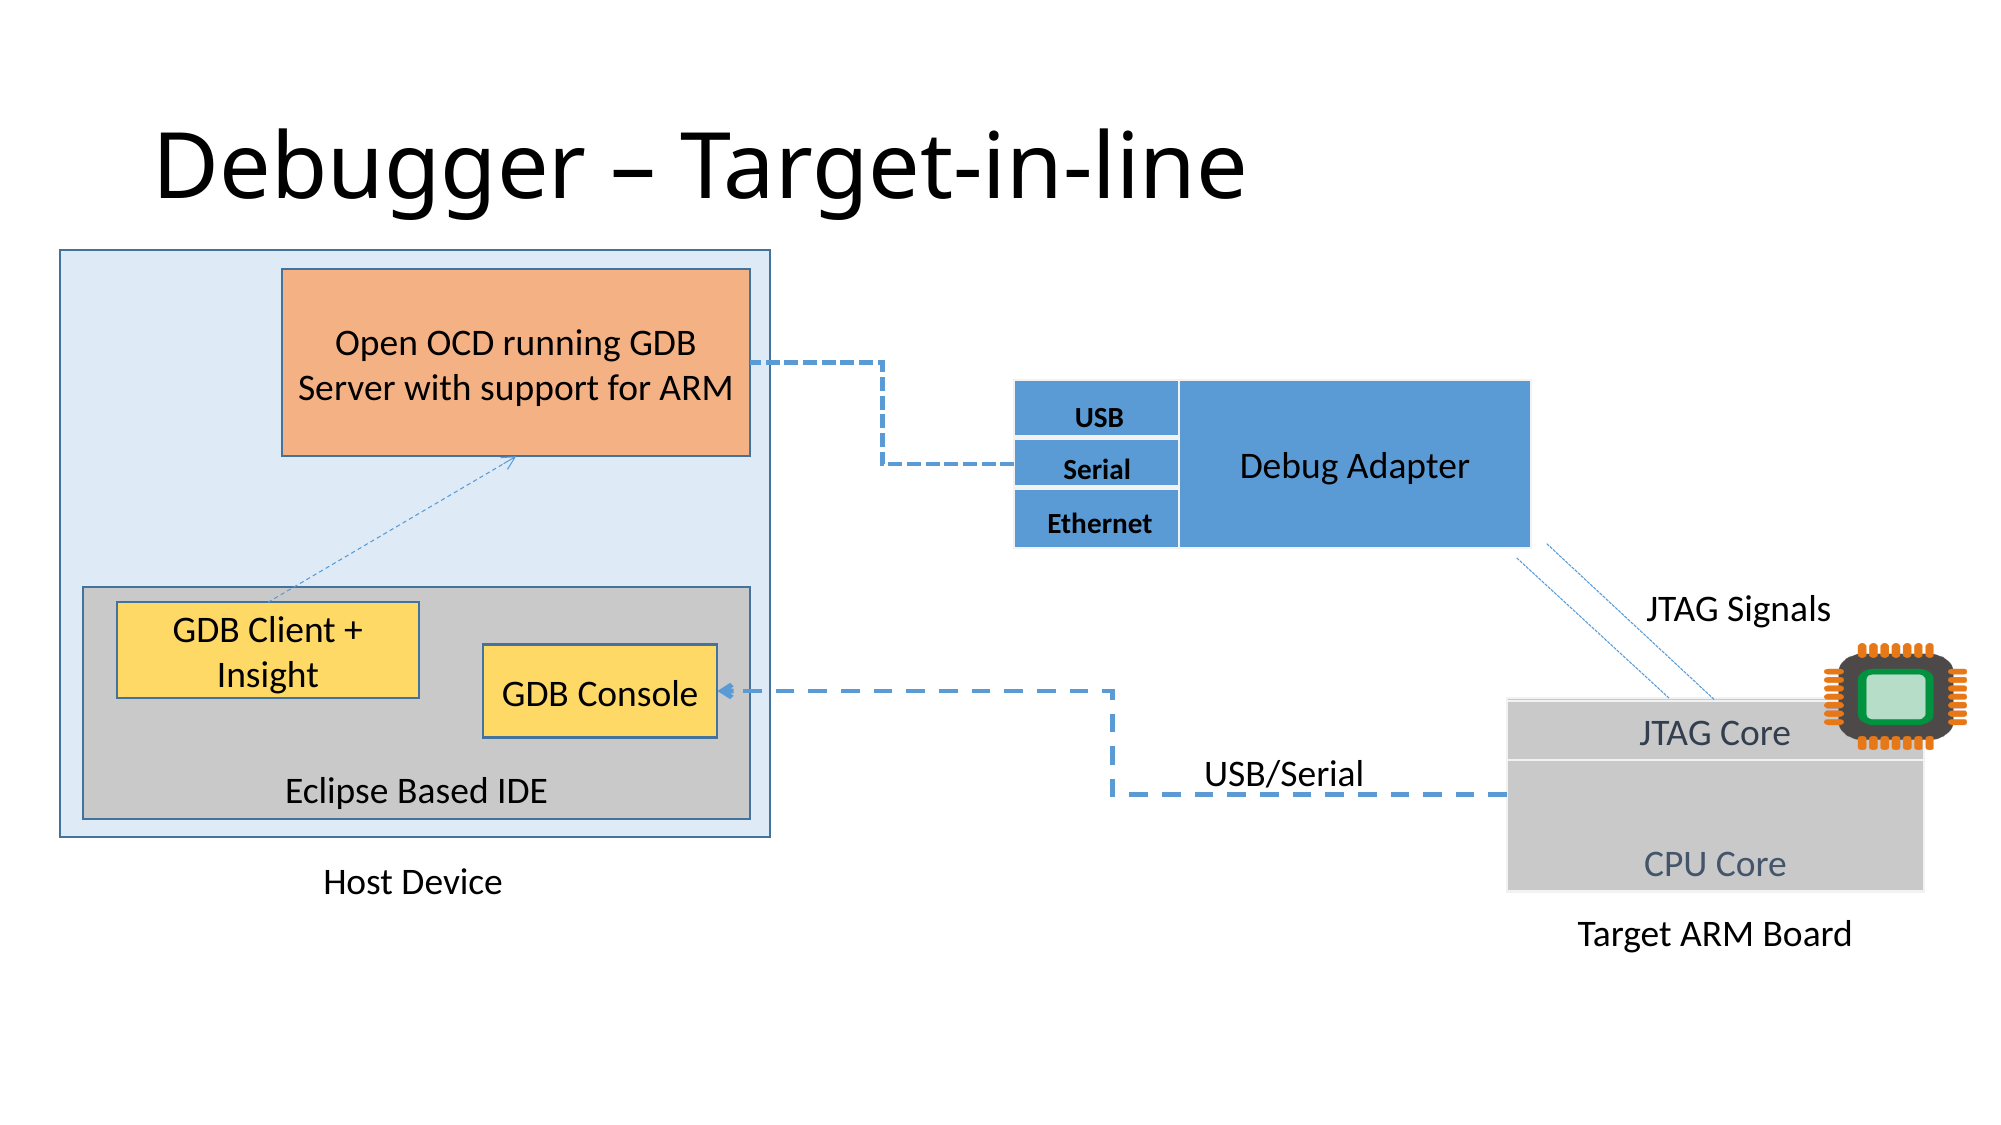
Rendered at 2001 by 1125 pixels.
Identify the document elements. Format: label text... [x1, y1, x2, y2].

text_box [717, 690, 1508, 795]
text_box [1014, 379, 1531, 549]
text_box [59, 249, 771, 838]
text_box Target ARM Board [1562, 901, 1869, 962]
title Debugger – Target-in-line [137, 59, 1863, 278]
text_box JTAG Signals [1716, 576, 1847, 637]
text_box Eclipse Based IDE [82, 586, 751, 820]
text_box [267, 456, 517, 603]
text_box GDB Client + Insight [116, 601, 420, 699]
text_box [1546, 543, 1716, 701]
text_box JTAG Core [1508, 700, 1925, 761]
text_box Open OCD running GDB Server with support for ARM [281, 268, 751, 457]
text_box CPU Core [1506, 761, 1925, 893]
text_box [750, 362, 1015, 465]
text_box USB/Serial [1189, 795, 1380, 801]
picture [1824, 643, 1967, 750]
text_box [1516, 557, 1546, 698]
text_box Host Device [308, 849, 518, 910]
text_box GDB Console [482, 643, 718, 739]
